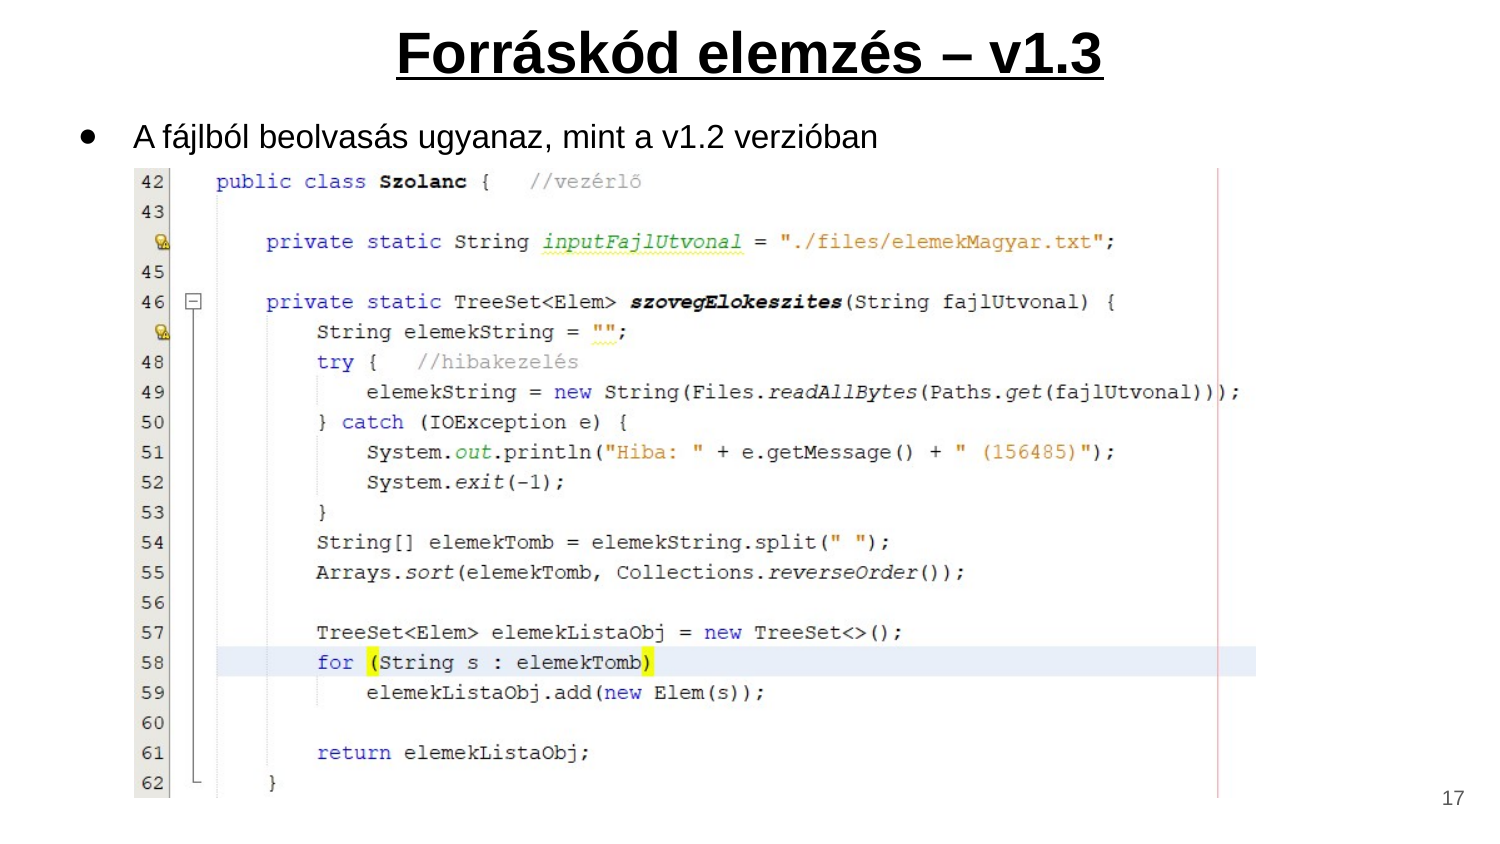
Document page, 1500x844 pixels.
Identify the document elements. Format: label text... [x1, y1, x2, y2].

slide_number 17 [1389, 764, 1480, 830]
list A fájlból beolvasás ugyanaz, mint a v1.2 verzióban [43, 93, 1457, 188]
title Forráskód elemzés – v1.3 [51, 0, 1449, 93]
picture [134, 168, 1256, 798]
